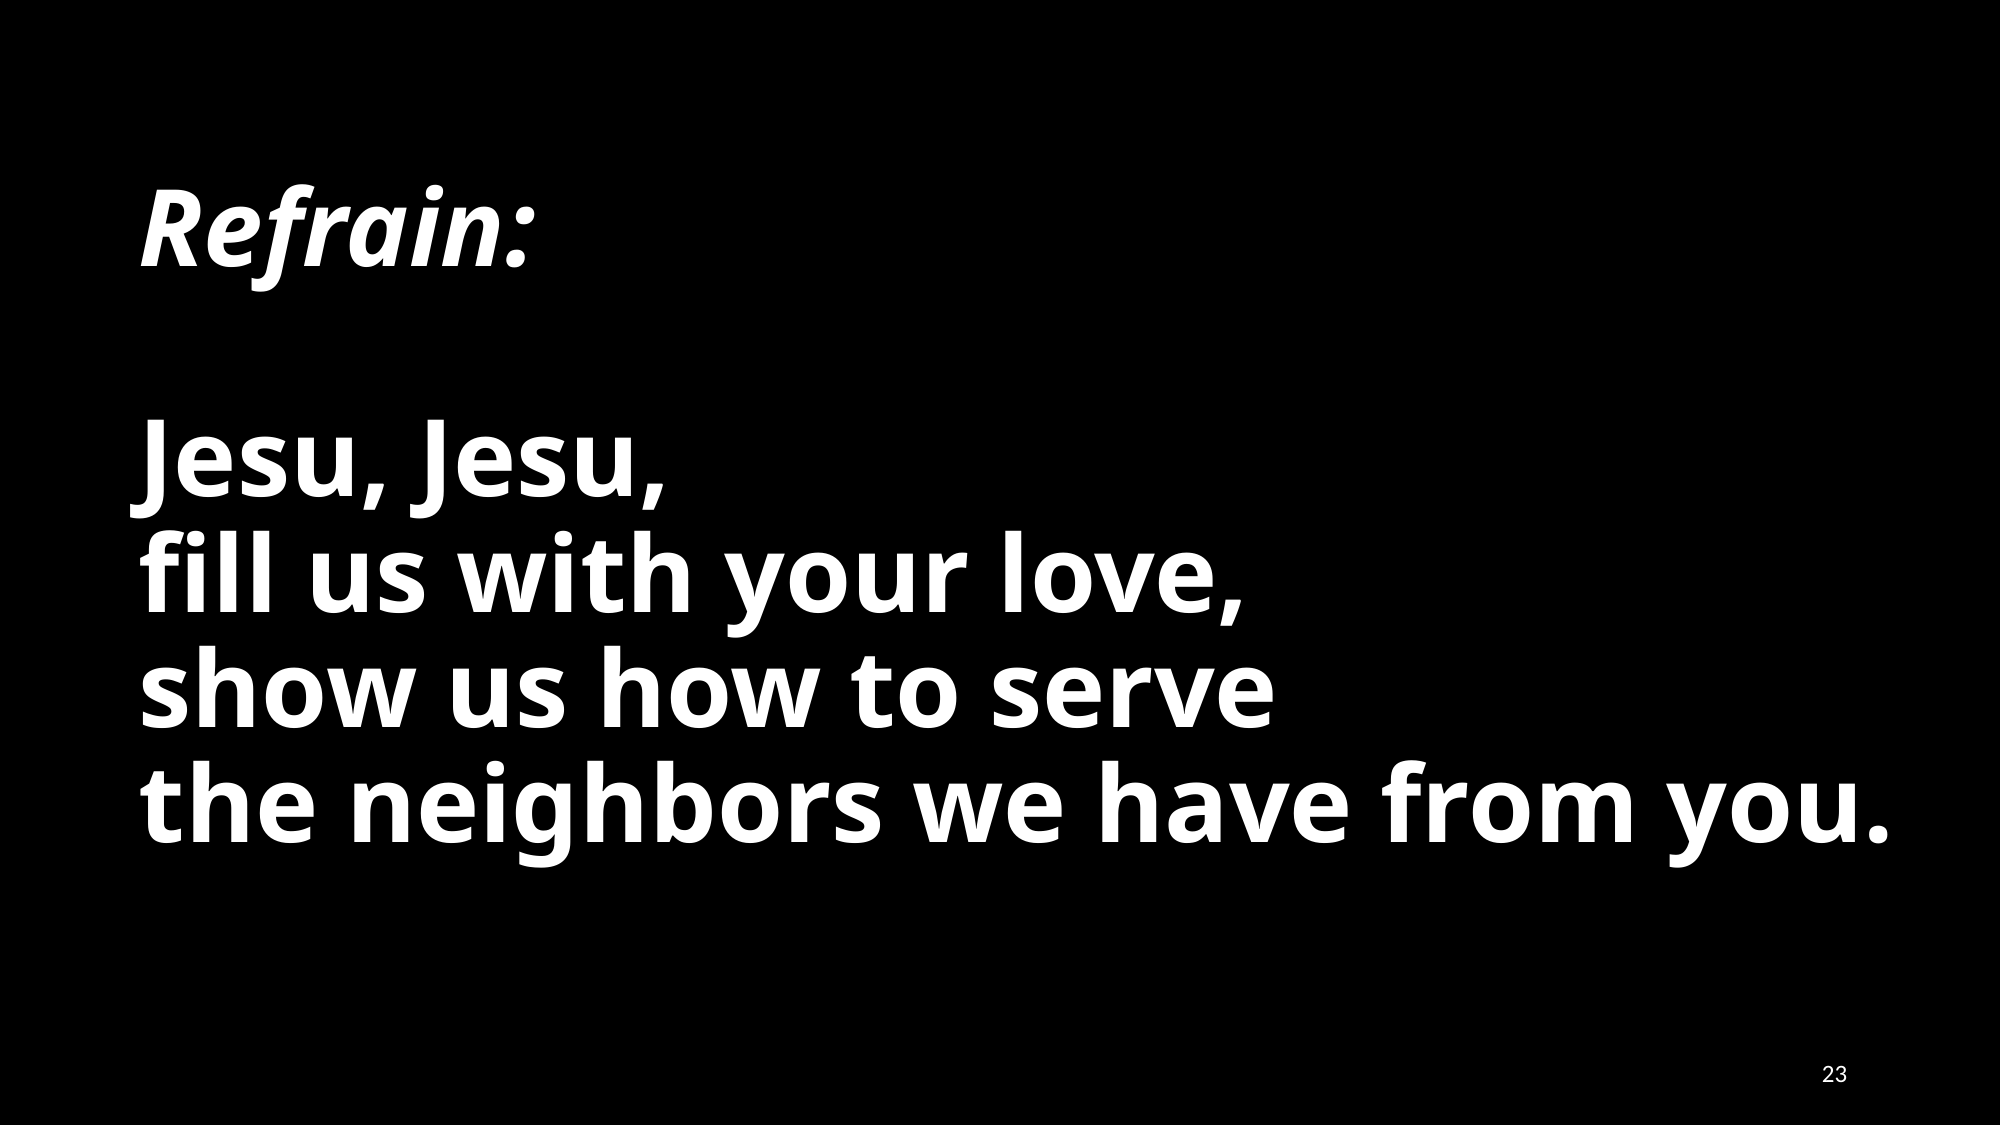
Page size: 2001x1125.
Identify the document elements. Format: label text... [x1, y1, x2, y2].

slide_number ‹#› [1412, 1042, 1863, 1103]
title Refrain: Jesu, Jesu, fill us with your love, show us how to serve the neighbors we have from you. [123, 144, 1923, 981]
